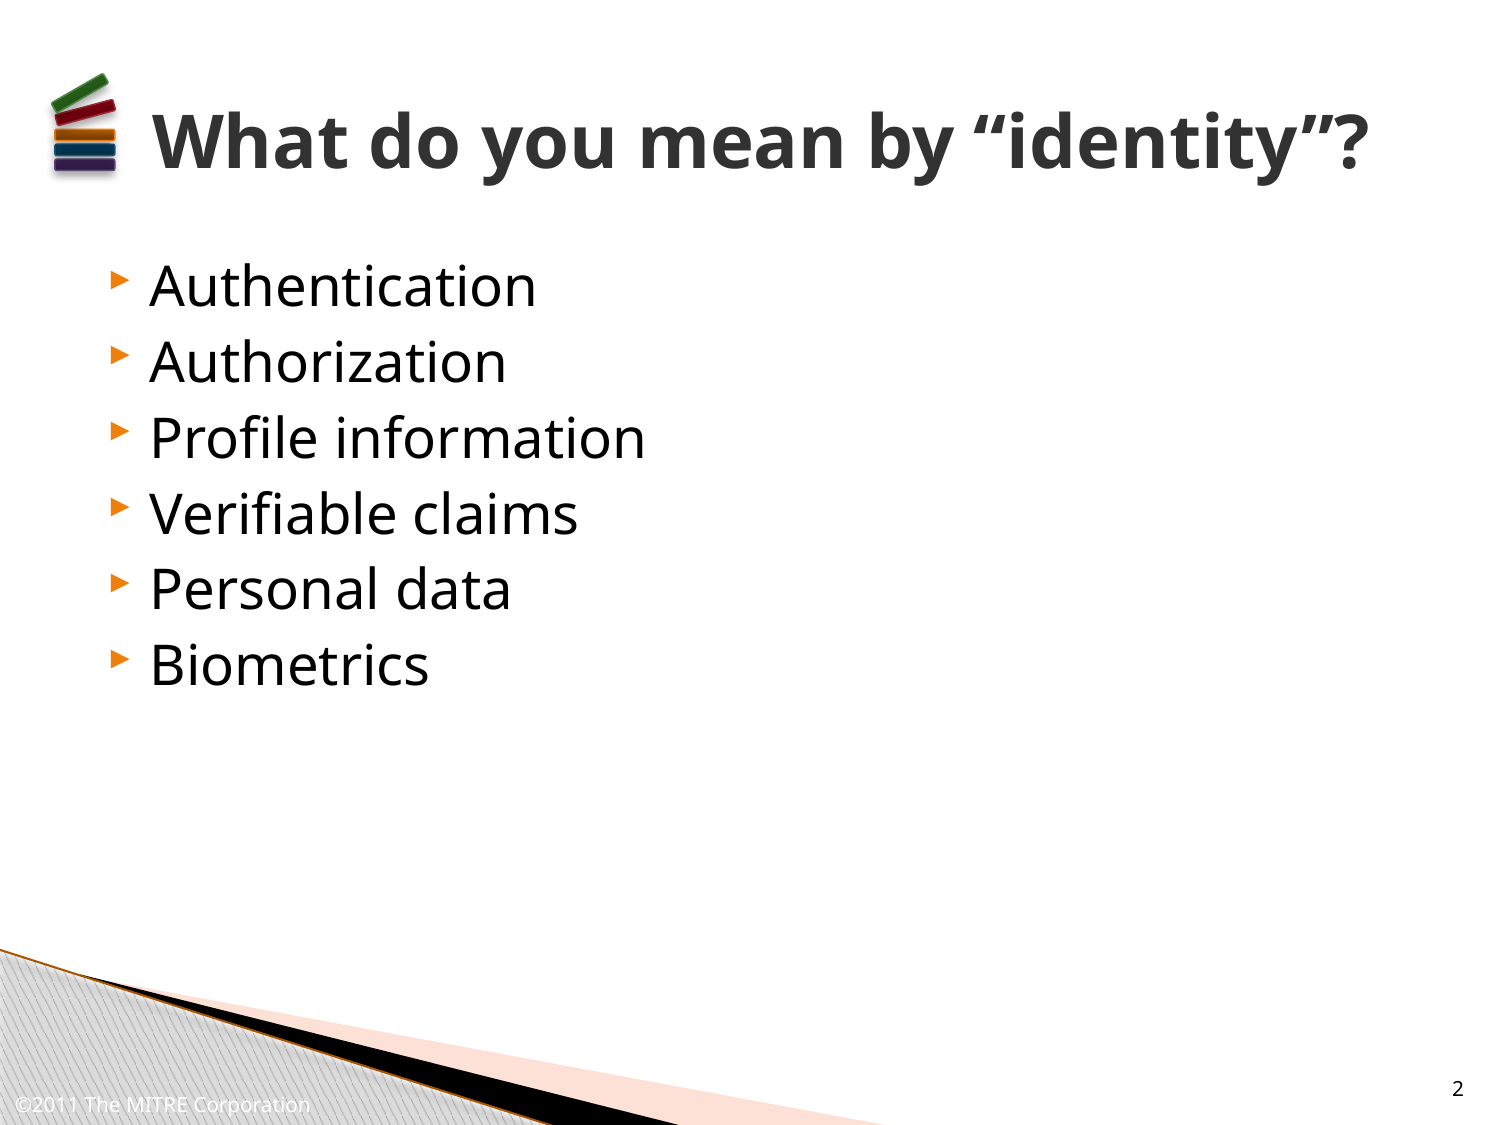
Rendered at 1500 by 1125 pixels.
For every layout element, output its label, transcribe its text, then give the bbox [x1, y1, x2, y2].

list Authentication Authorization Profile information Verifiable claims Personal data Biometrics [75, 243, 1425, 986]
slide_number 2 [1418, 1051, 1479, 1112]
title What do you mean by “identity”? [137, 45, 1425, 233]
